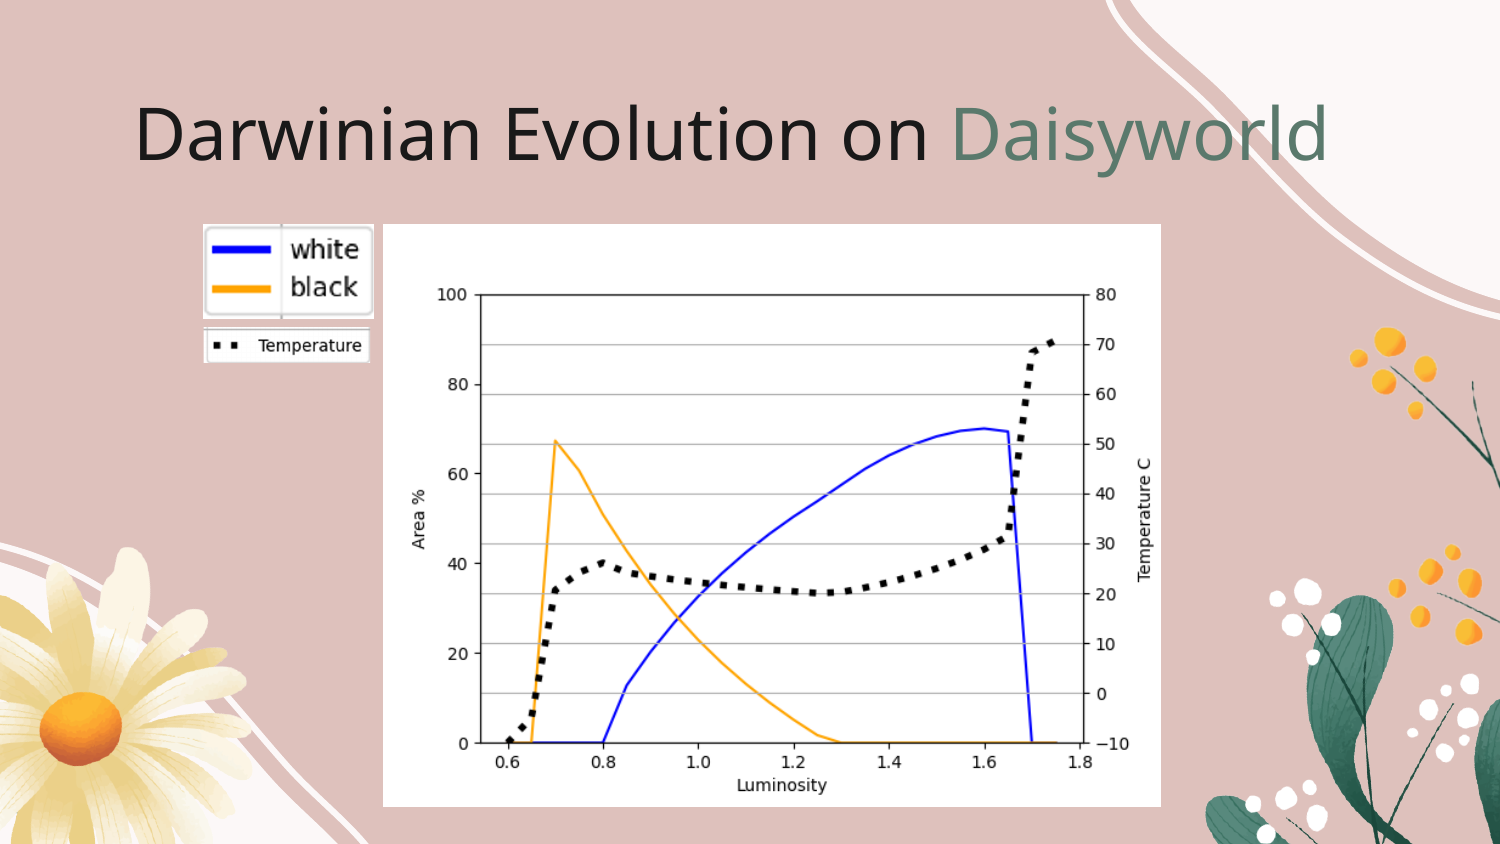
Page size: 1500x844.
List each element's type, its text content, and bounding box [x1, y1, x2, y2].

title Darwinian Evolution on Daisyworld [118, 72, 1382, 167]
picture [203, 327, 371, 363]
picture [203, 223, 374, 320]
picture [0, 168, 1500, 844]
